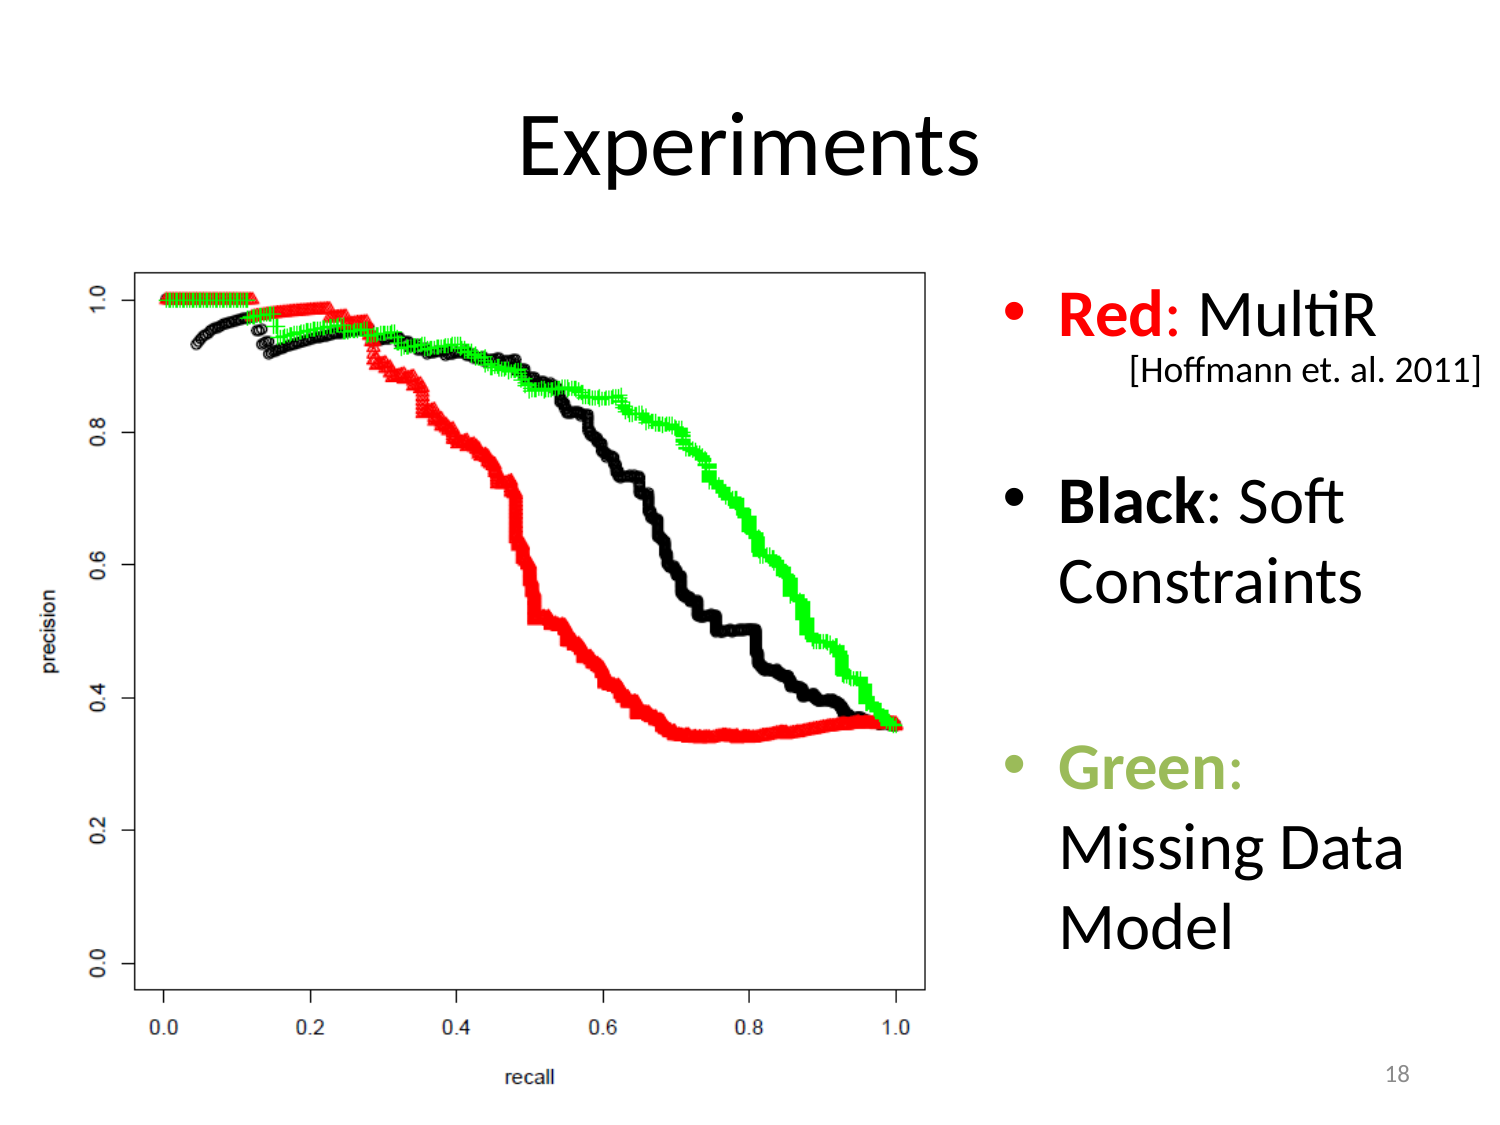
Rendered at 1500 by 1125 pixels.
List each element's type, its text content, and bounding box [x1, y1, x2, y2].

list Red: MultiR Black: Soft Constraints Green: Missing Data Model [987, 262, 1425, 1005]
picture [37, 242, 963, 1098]
slide_number 18 [1074, 1042, 1425, 1103]
title Experiments [75, 45, 1425, 233]
text_box [Hoffmann et. al. 2011] [1114, 337, 1498, 398]
